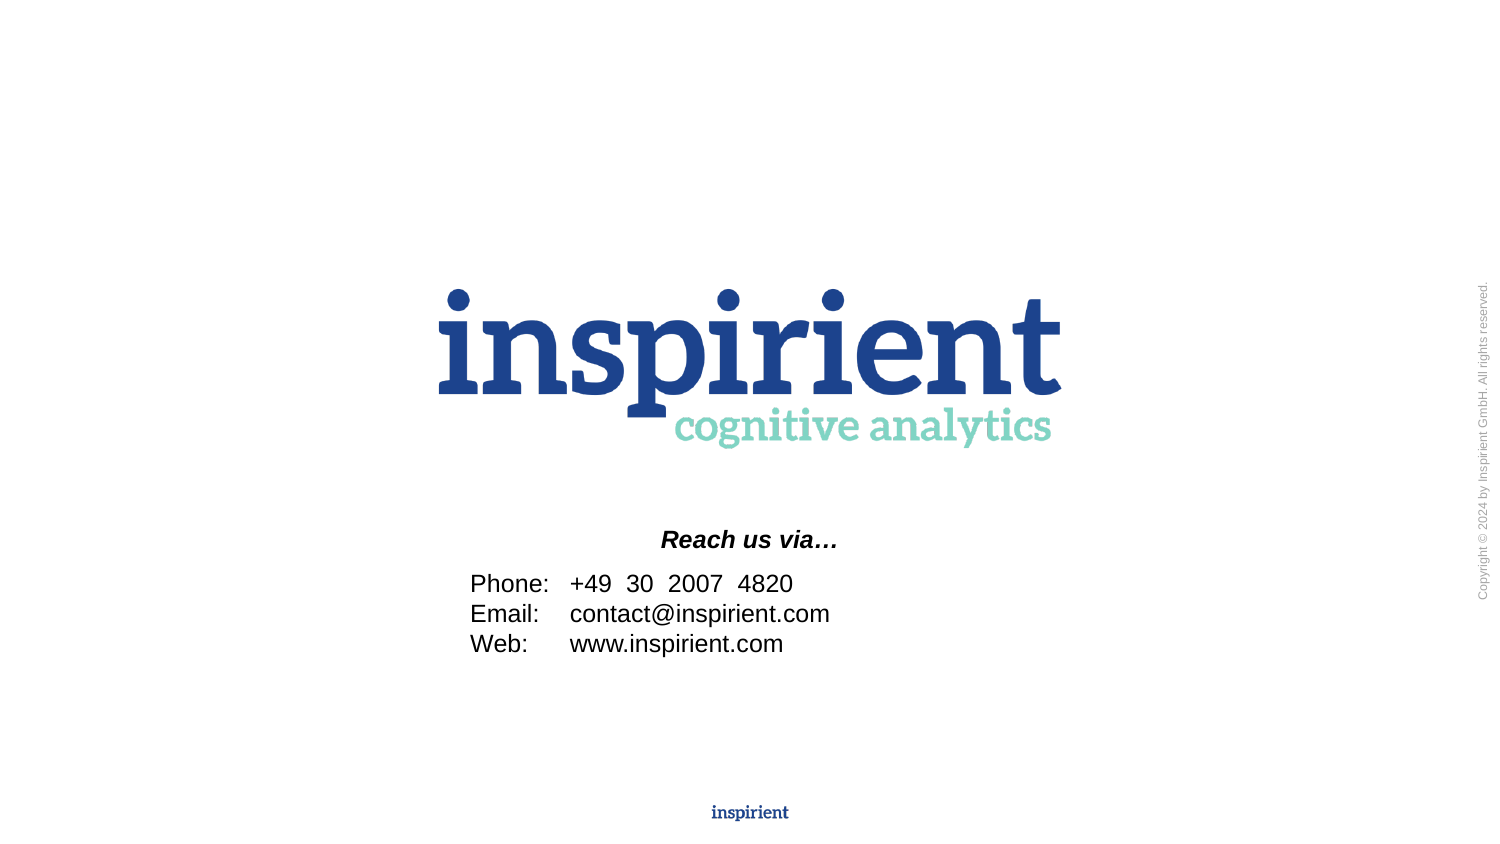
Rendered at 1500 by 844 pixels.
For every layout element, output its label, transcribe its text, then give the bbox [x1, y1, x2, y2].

text_box Reach us via… Phone: +49 30 2007 4820 Email: contact@inspirient.com Web: www.inspirient.com [457, 516, 1043, 665]
picture [376, 233, 1124, 483]
picture [701, 799, 799, 824]
